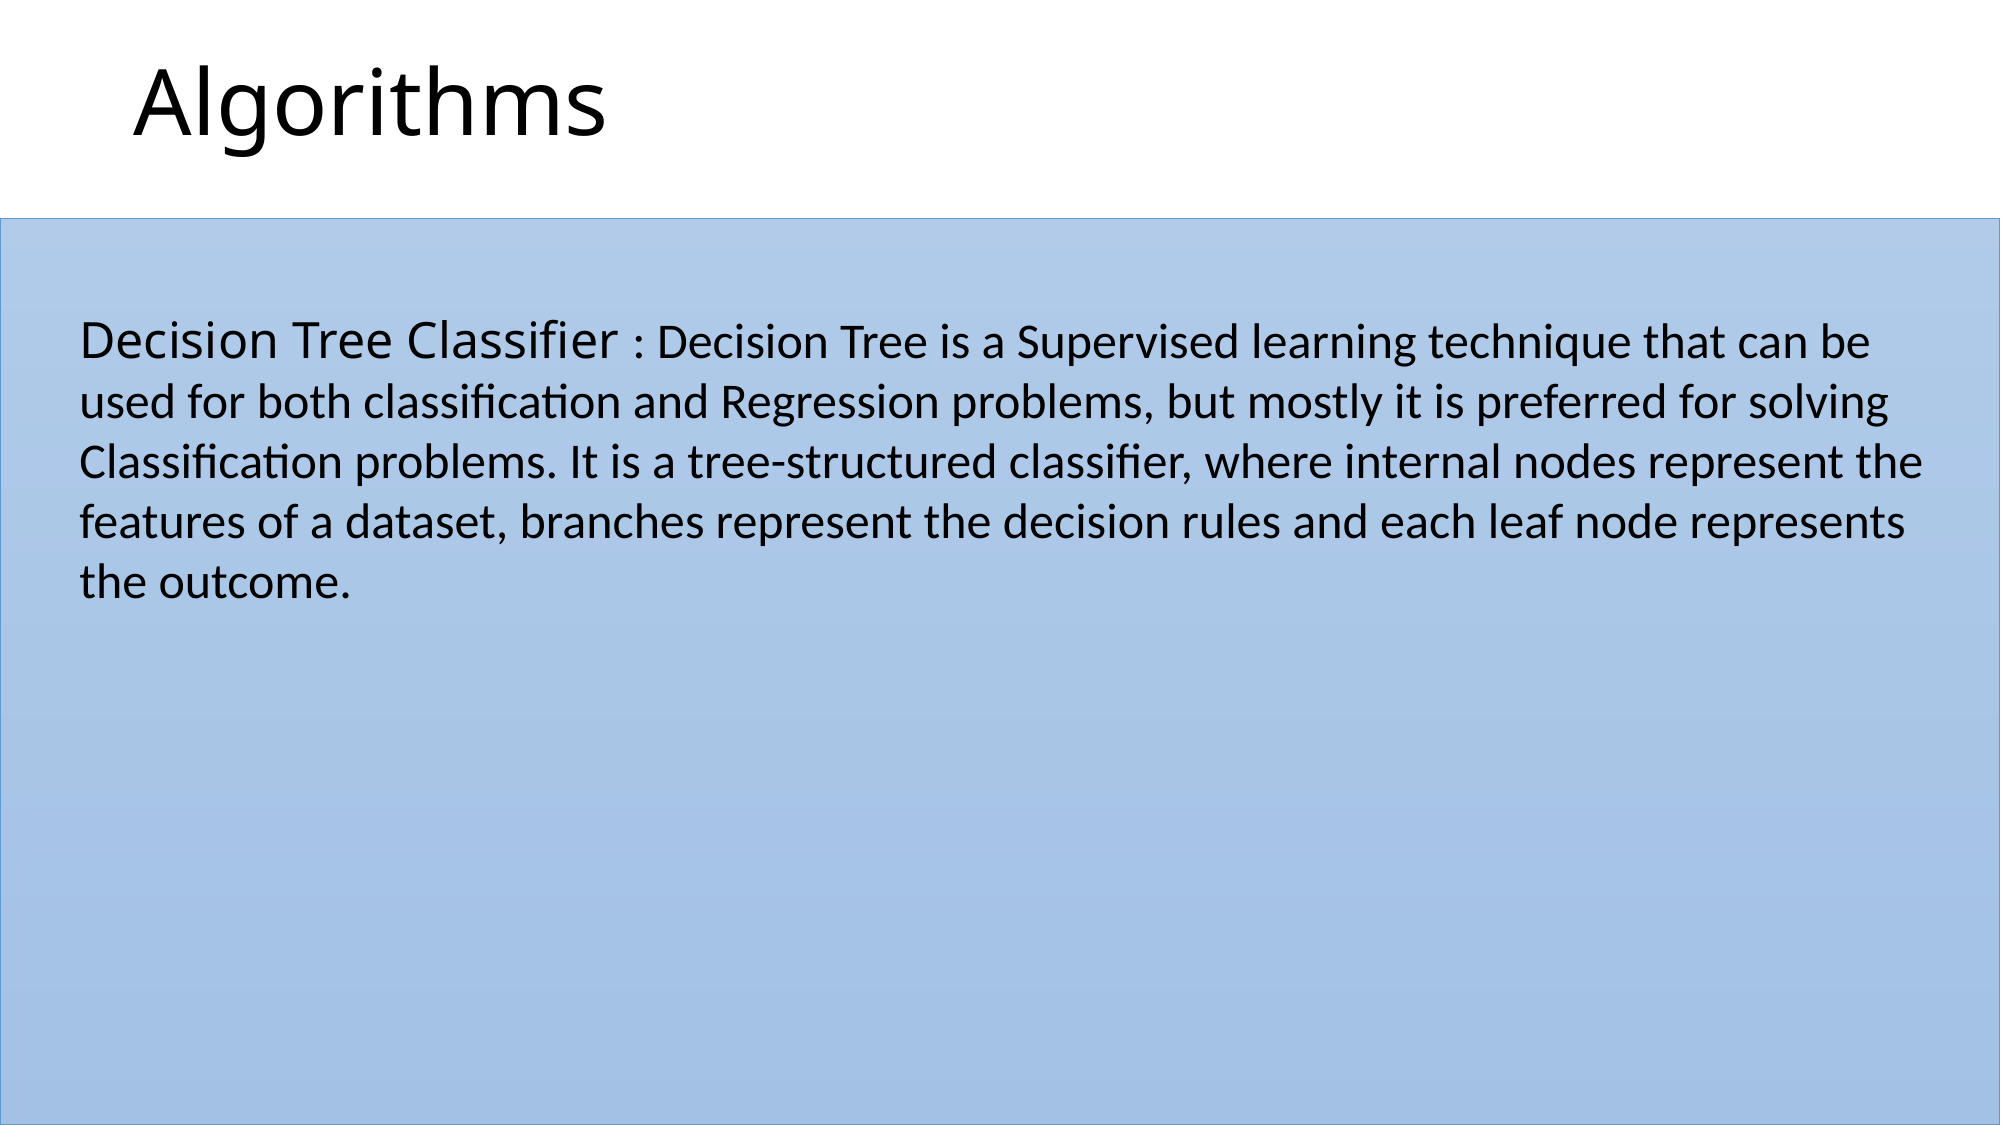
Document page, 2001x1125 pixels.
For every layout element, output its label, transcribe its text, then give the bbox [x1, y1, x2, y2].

text_box Algorithms [119, 36, 1120, 162]
text_box [0, 218, 2000, 1125]
text_box Decision Tree Classifier : Decision Tree is a Supervised learning technique that can be used for both classification and Regression problems, but mostly it is preferred for solving Classification problems. It is a tree-structured classifier, where internal nodes represent the features of a dataset, branches represent the decision rules and each leaf node represents the outcome. [64, 300, 1964, 616]
